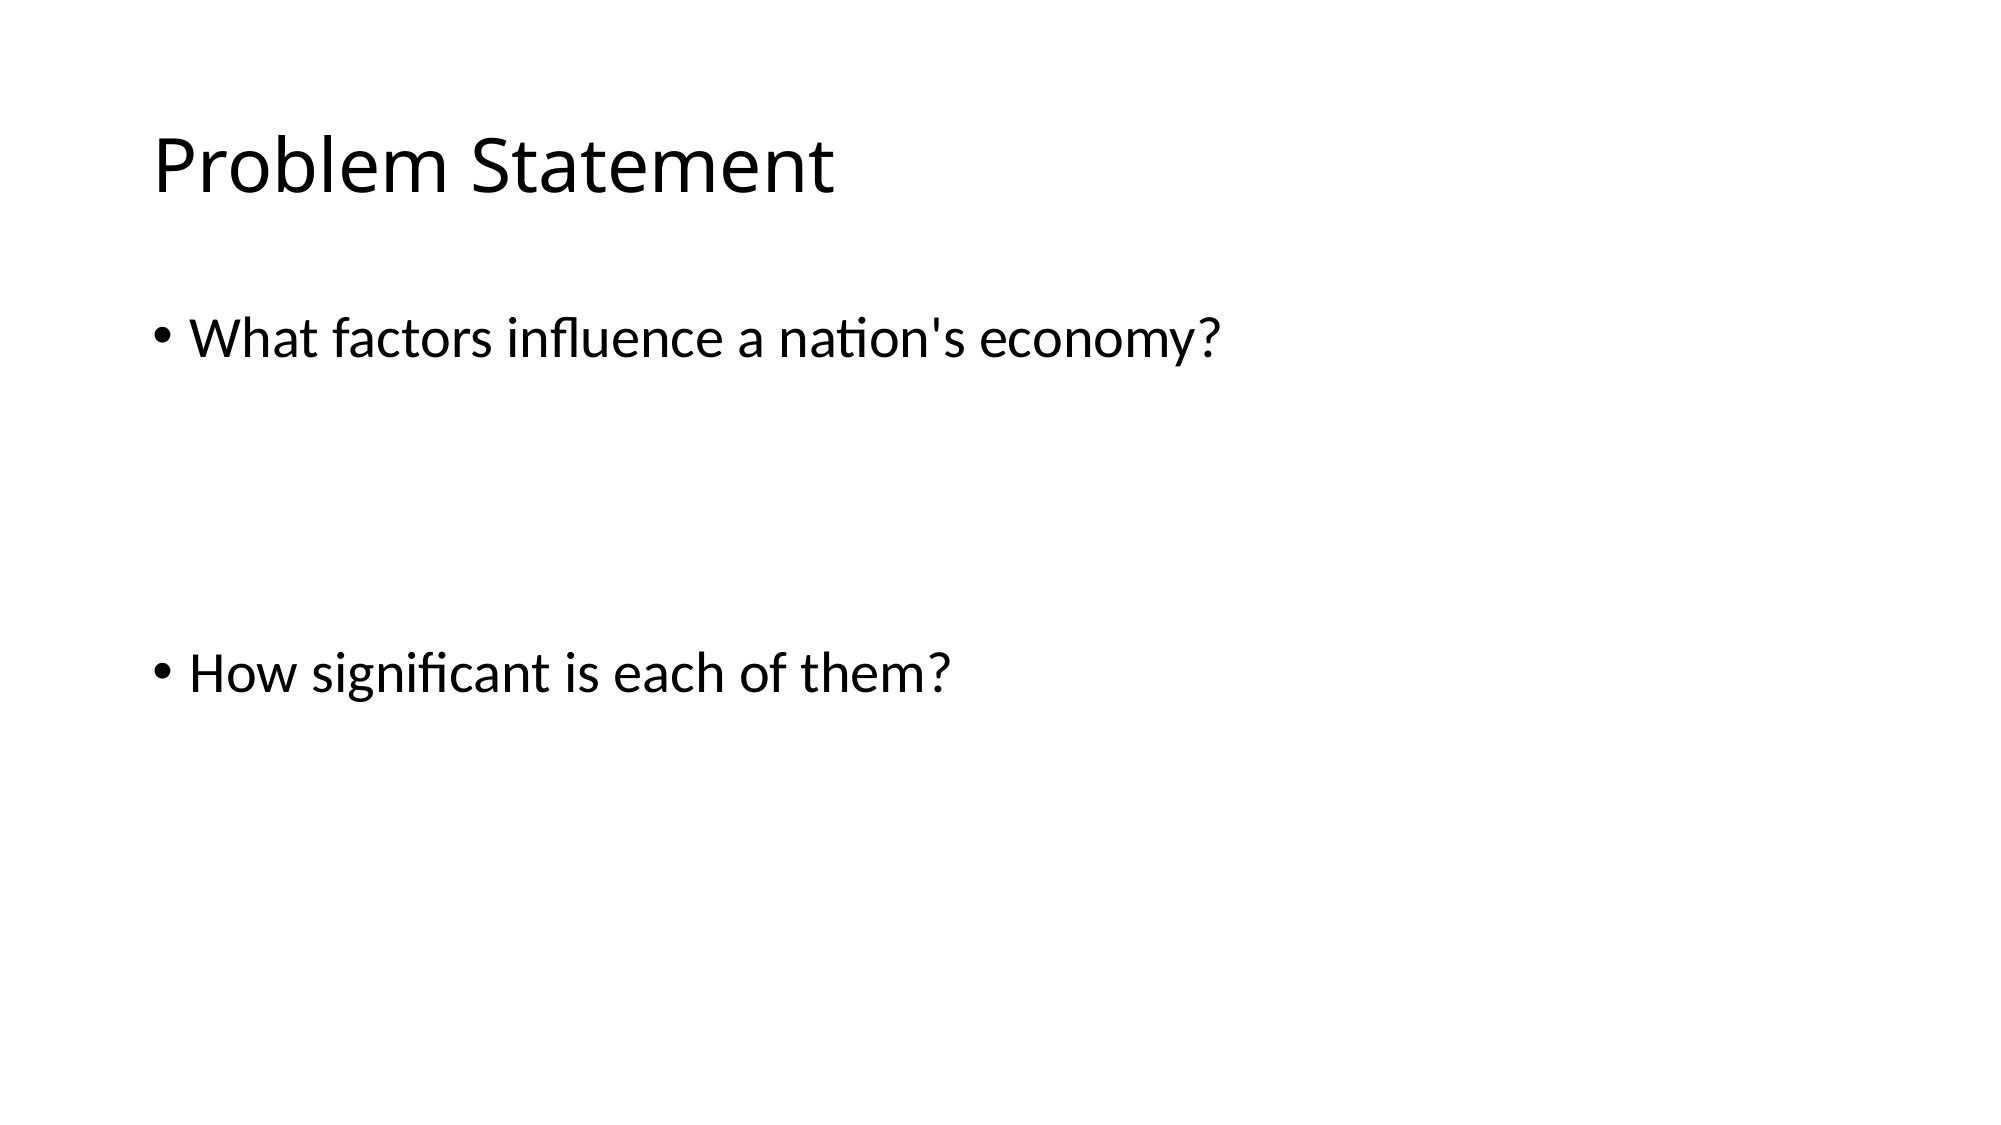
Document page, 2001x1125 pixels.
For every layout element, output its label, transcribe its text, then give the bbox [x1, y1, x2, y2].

title Problem Statement [137, 59, 1863, 278]
list What factors influence a nation's economy? How significant is each of them? [137, 299, 1863, 1014]
